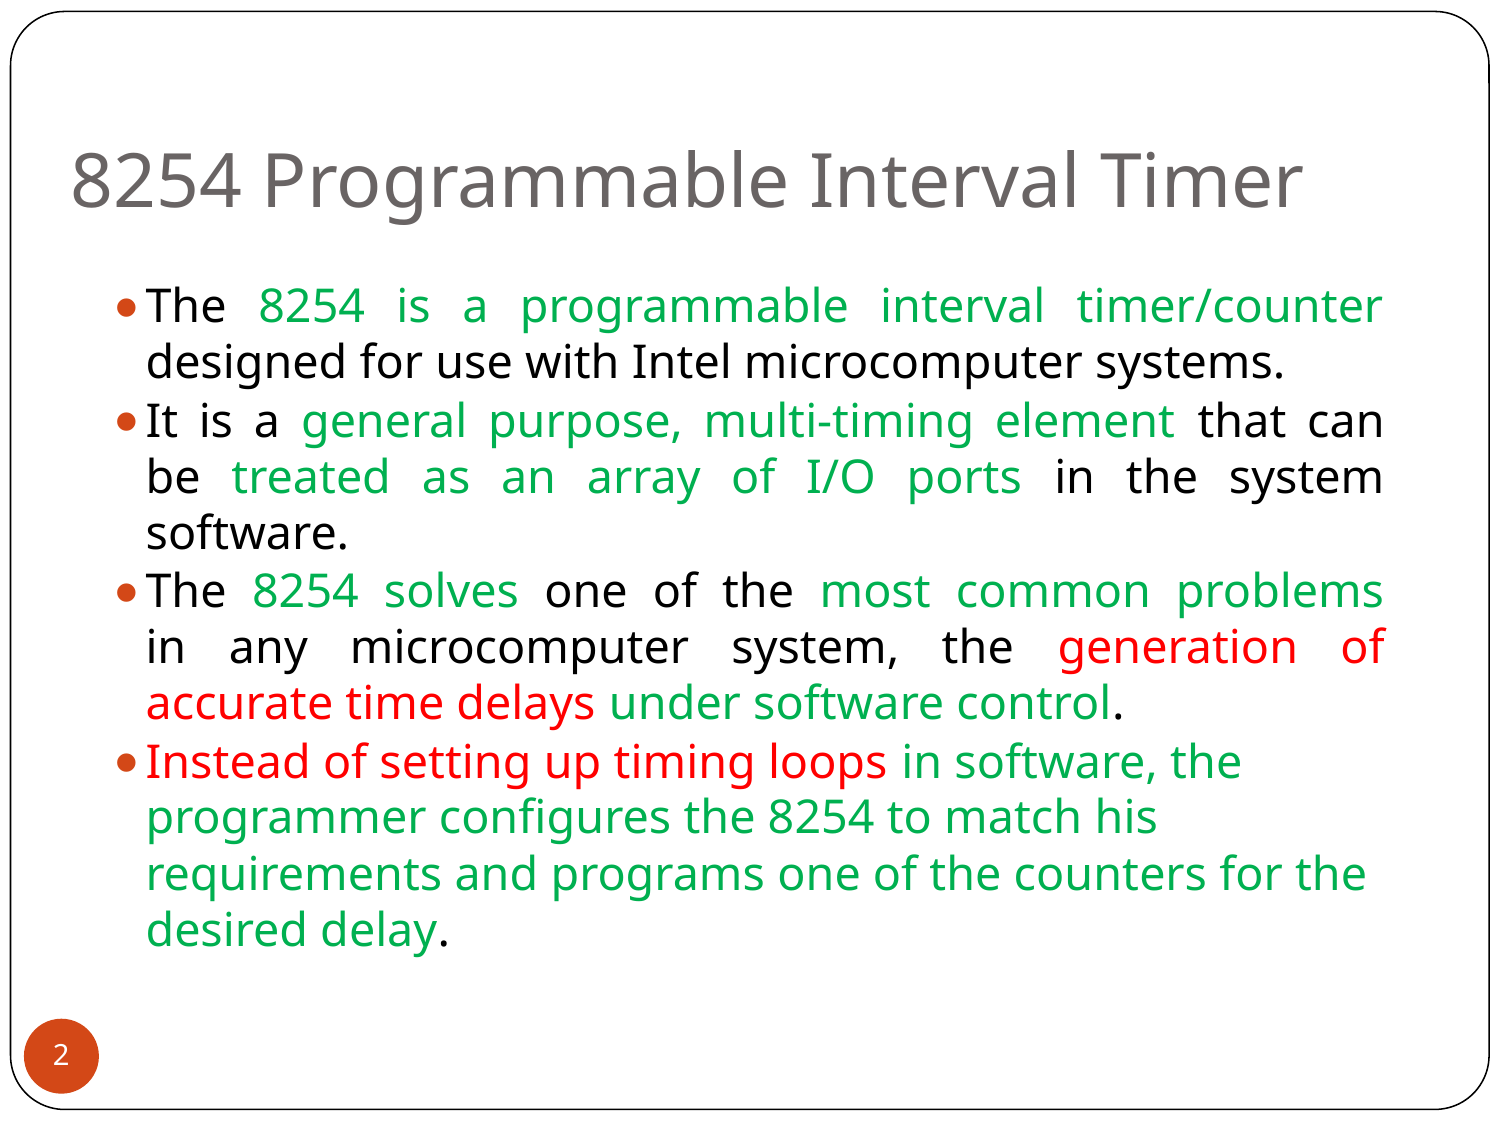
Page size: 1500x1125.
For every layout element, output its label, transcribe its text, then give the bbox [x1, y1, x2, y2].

slide_number ‹#› [23, 1018, 99, 1094]
title 8254 Programmable Interval Timer [55, 50, 1331, 238]
list The 8254 is a programmable interval timer/counter designed for use with Intel microcomputer systems. It is a general purpose, multi-timing element that can be treated as an array of I/O ports in the system software. The 8254 solves one of the most common problems in any microcomputer system, the generation of accurate time delays under software control. Instead of setting up timing loops in software, the programmer configures the 8254 to match his requirements and programs one of the counters for the desired delay. [94, 268, 1400, 1019]
